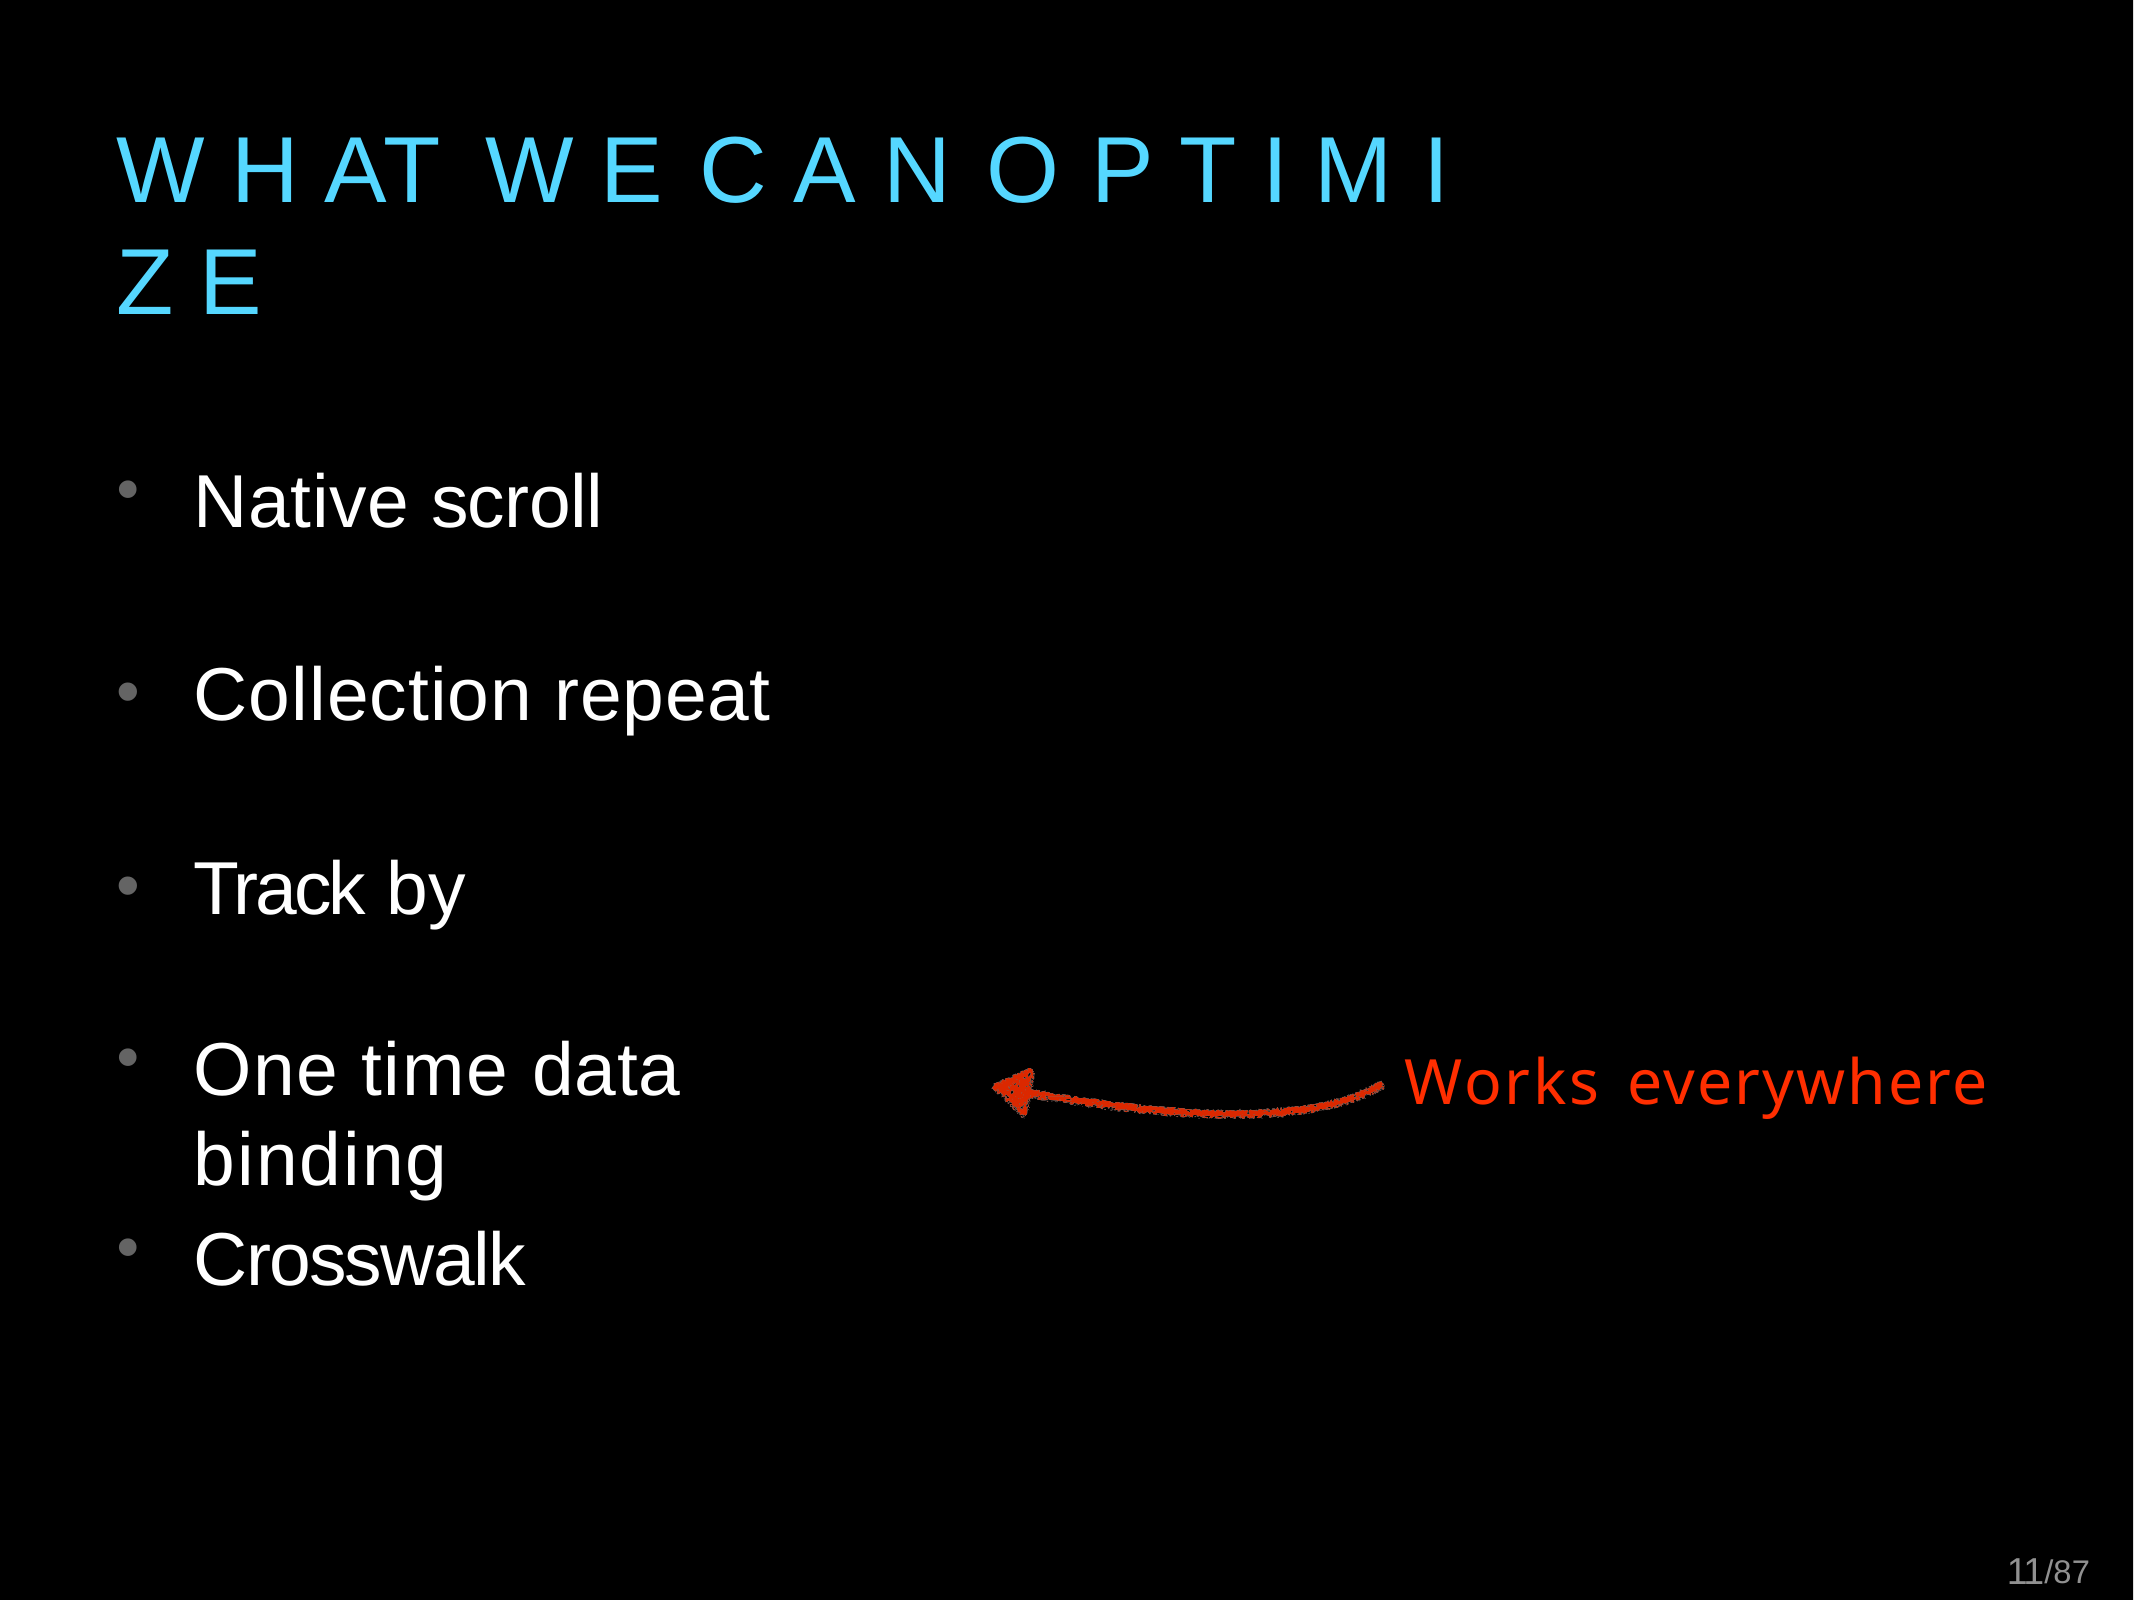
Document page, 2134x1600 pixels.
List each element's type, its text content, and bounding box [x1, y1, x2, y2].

text_box [991, 1068, 1385, 1119]
text_box Crosswalk [114, 1208, 527, 1301]
text_box Native scroll Collection repeat Track by [114, 450, 773, 930]
title W H AT W E C A N O P T I M I Z E [114, 106, 1518, 376]
slide_number 10/87 [2002, 1524, 2101, 1600]
text_box One time data binding [114, 1018, 955, 1201]
text_box Works everywhere [1402, 1039, 2039, 1117]
